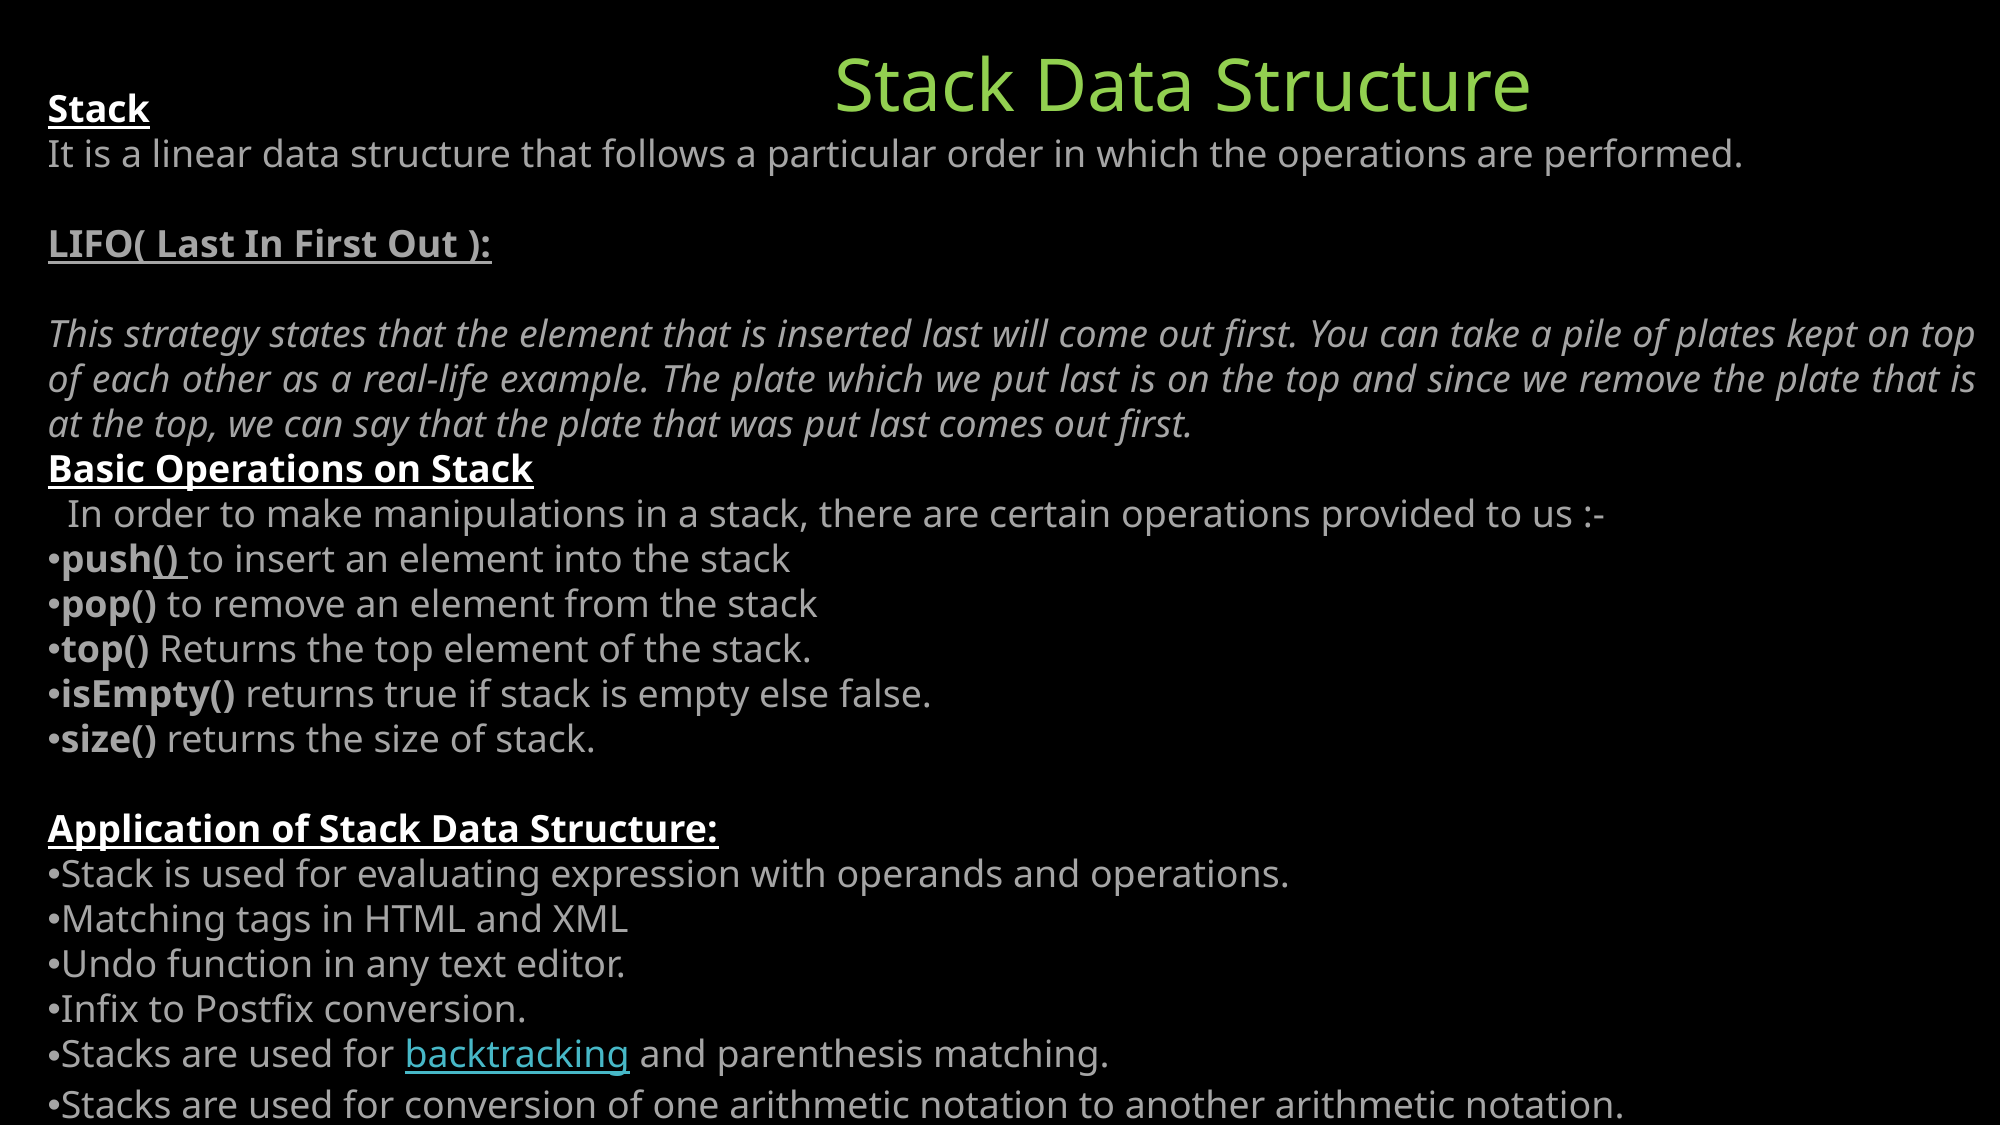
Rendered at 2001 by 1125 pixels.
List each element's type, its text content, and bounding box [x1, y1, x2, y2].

text_box Stack It is a linear data structure that follows a particular order in which the operations are performed. LIFO( Last In First Out ): This strategy states that the element that is inserted last will come out first. You can take a pile of plates kept on top of each other as a real-life example. The plate which we put last is on the top and since we remove the plate that is at the top, we can say that the plate that was put last comes out first. Basic Operations on Stack In order to make manipulations in a stack, there are certain operations provided to us :- push() to insert an element into the stack pop() to remove an element from the stack top() Returns the top element of the stack. isEmpty() returns true if stack is empty else false. size() returns the size of stack. Application of Stack Data Structure: Stack is used for evaluating expression with operands and operations. Matching tags in HTML and XML Undo function in any text editor. Infix to Postfix conversion. Stacks are used for backtracking and parenthesis matching. Stacks are used for conversion of one arithmetic notation to another arithmetic notation. [32, 78, 1994, 1125]
text_box Stack Data Structure [515, 30, 1768, 78]
